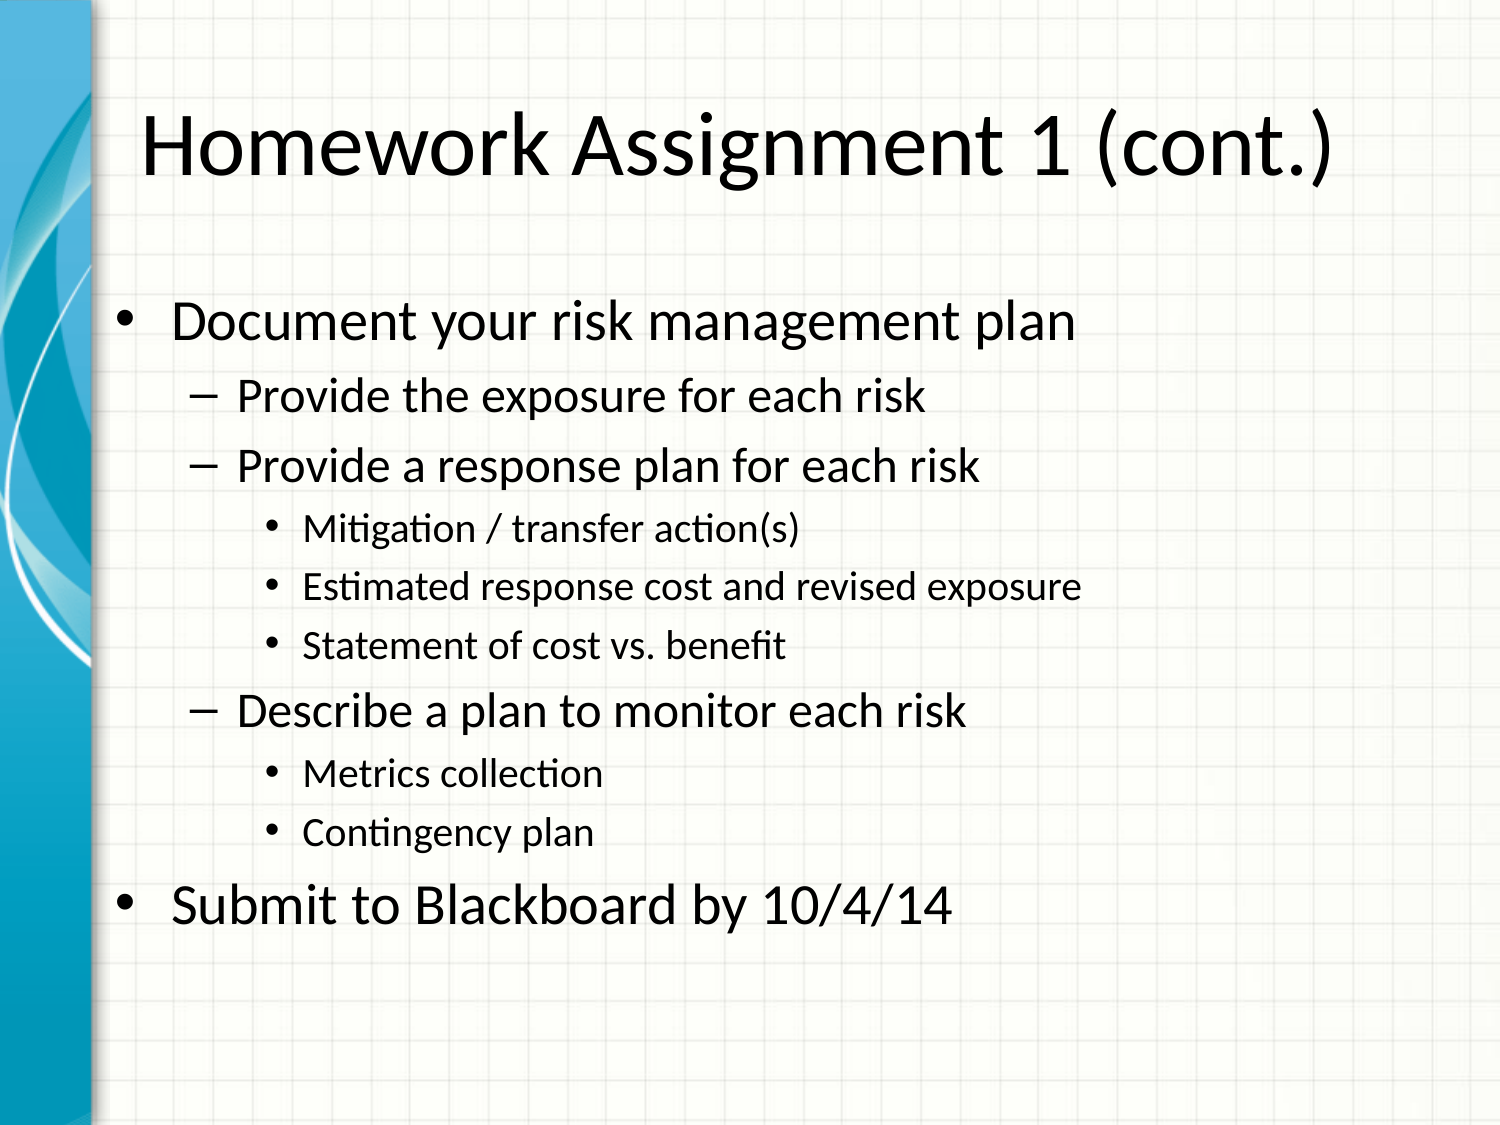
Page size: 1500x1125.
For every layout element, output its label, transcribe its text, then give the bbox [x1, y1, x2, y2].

list Document your risk management plan Provide the exposure for each risk Provide a response plan for each risk Mitigation / transfer action(s) Estimated response cost and revised exposure Statement of cost vs. benefit Describe a plan to monitor each risk Metrics collection Contingency plan Submit to Blackboard by 10/4/14 [99, 275, 1471, 1075]
title Homework Assignment 1 (cont.) [125, 45, 1450, 233]
picture [0, 0, 1500, 1125]
